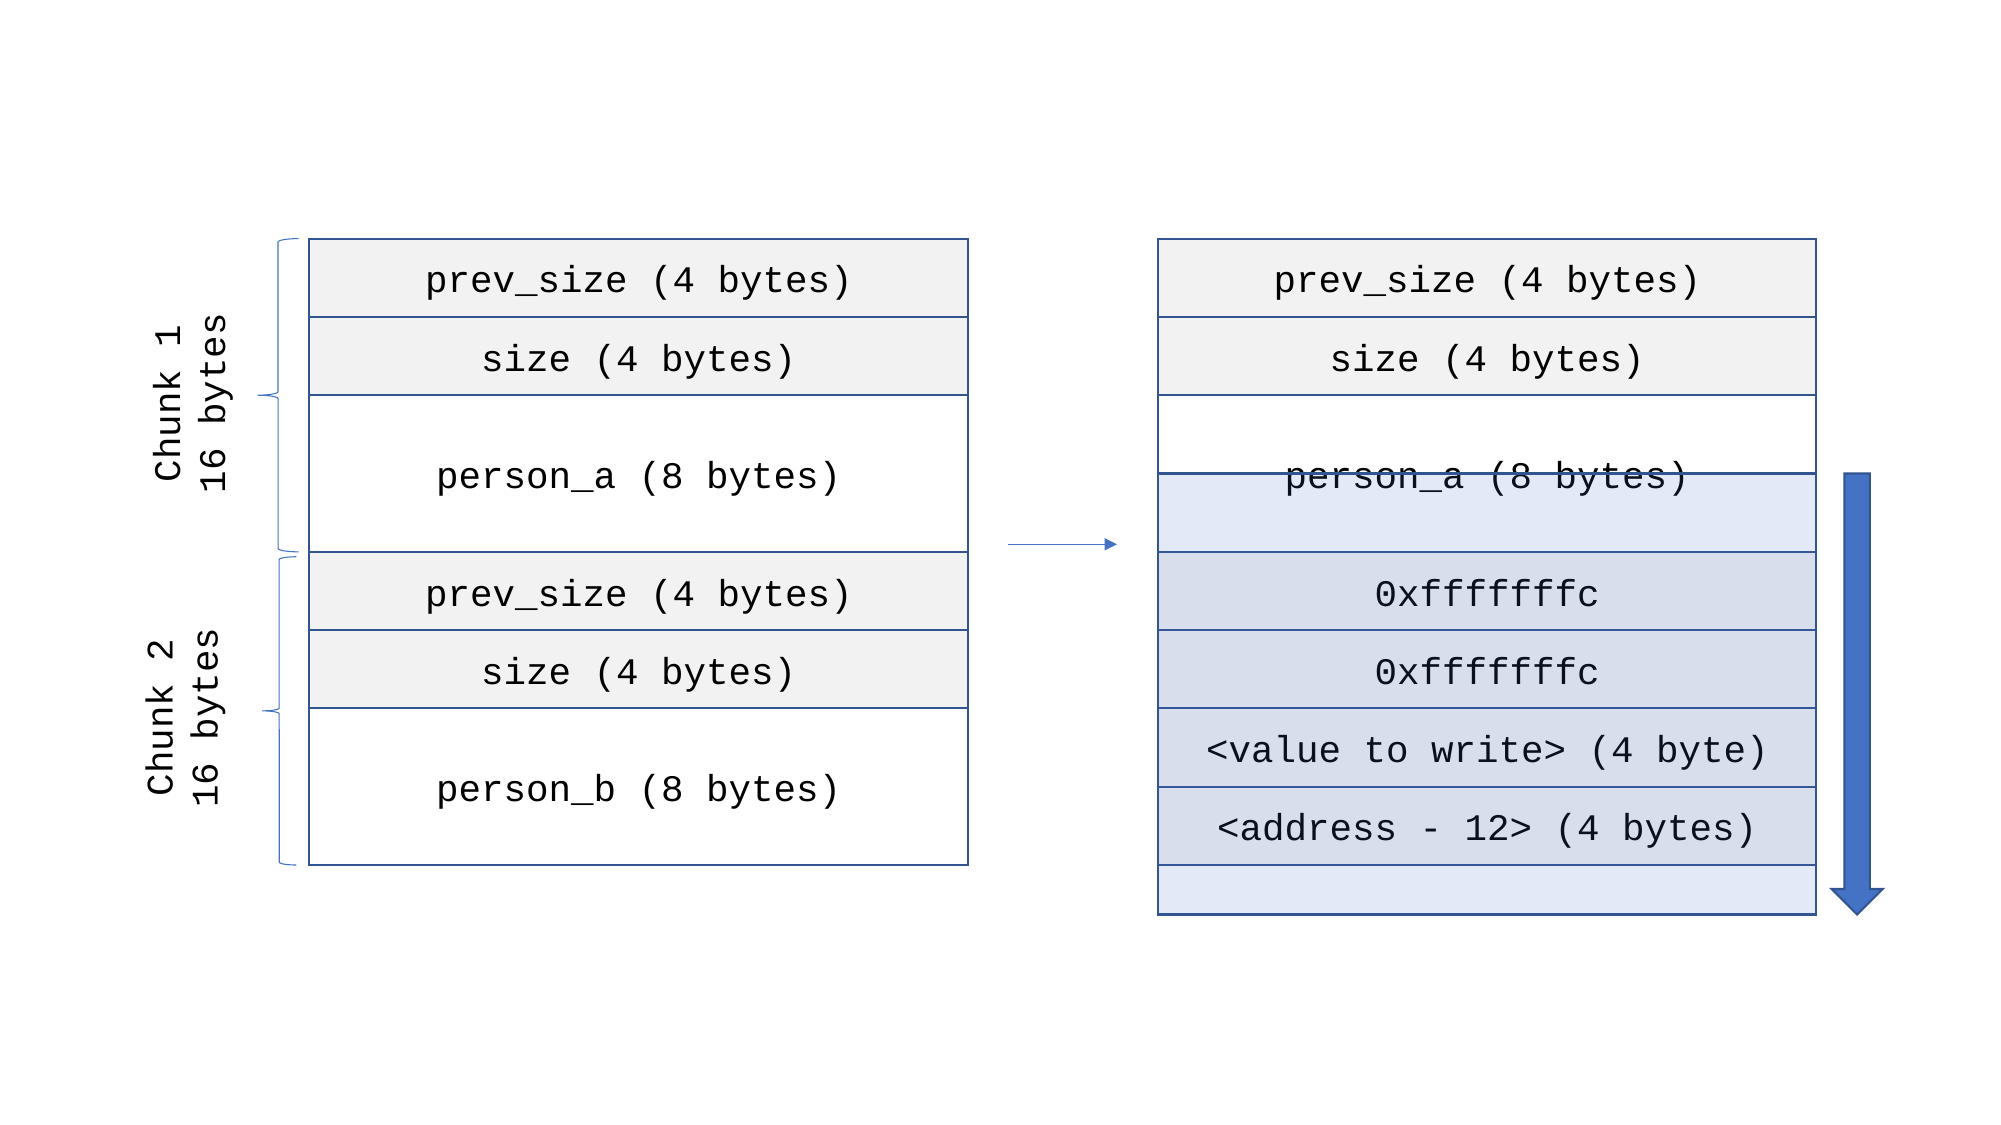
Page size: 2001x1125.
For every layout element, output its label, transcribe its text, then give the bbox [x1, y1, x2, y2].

text_box [262, 556, 297, 866]
text_box Chunk 1 16 bytes [135, 276, 257, 530]
text_box prev_size (4 bytes) [1157, 238, 1817, 316]
text_box size (4 bytes) [1157, 316, 1817, 394]
text_box prev_size (4 bytes) [308, 551, 969, 629]
text_box size (4 bytes) [308, 629, 969, 707]
text_box Chunk 2 16 bytes [127, 591, 249, 844]
text_box prev_size (4 bytes) [308, 238, 969, 316]
text_box [1157, 472, 1817, 916]
text_box person_a (8 bytes) [308, 394, 969, 551]
text_box person_a (8 bytes) [1157, 394, 1817, 472]
text_box [1829, 472, 1886, 916]
text_box [257, 238, 299, 553]
text_box person_b (8 bytes) [308, 707, 969, 866]
text_box size (4 bytes) [308, 316, 969, 394]
